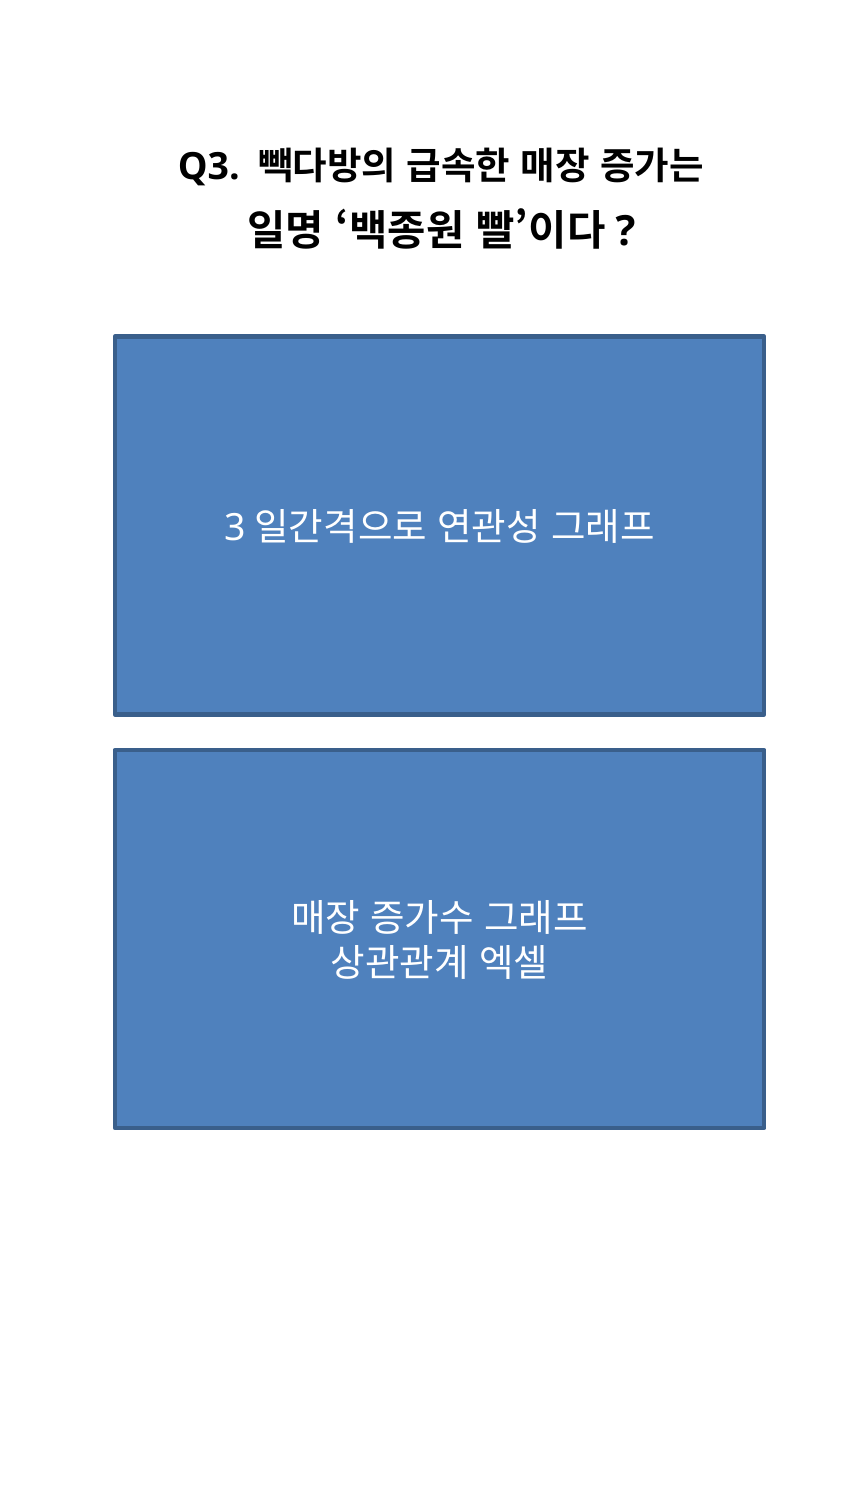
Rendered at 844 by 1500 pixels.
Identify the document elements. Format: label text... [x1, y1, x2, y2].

text_box 매장 증가수 그래프 상관관계 엑셀 [113, 748, 766, 1130]
text_box 3일간격으로 연관성 그래프 [113, 334, 766, 717]
text_box Q3. 빽다방의 급속한 매장 증가는 [162, 112, 719, 195]
text_box 일명 ‘백종원 빨’이다? [232, 195, 651, 261]
